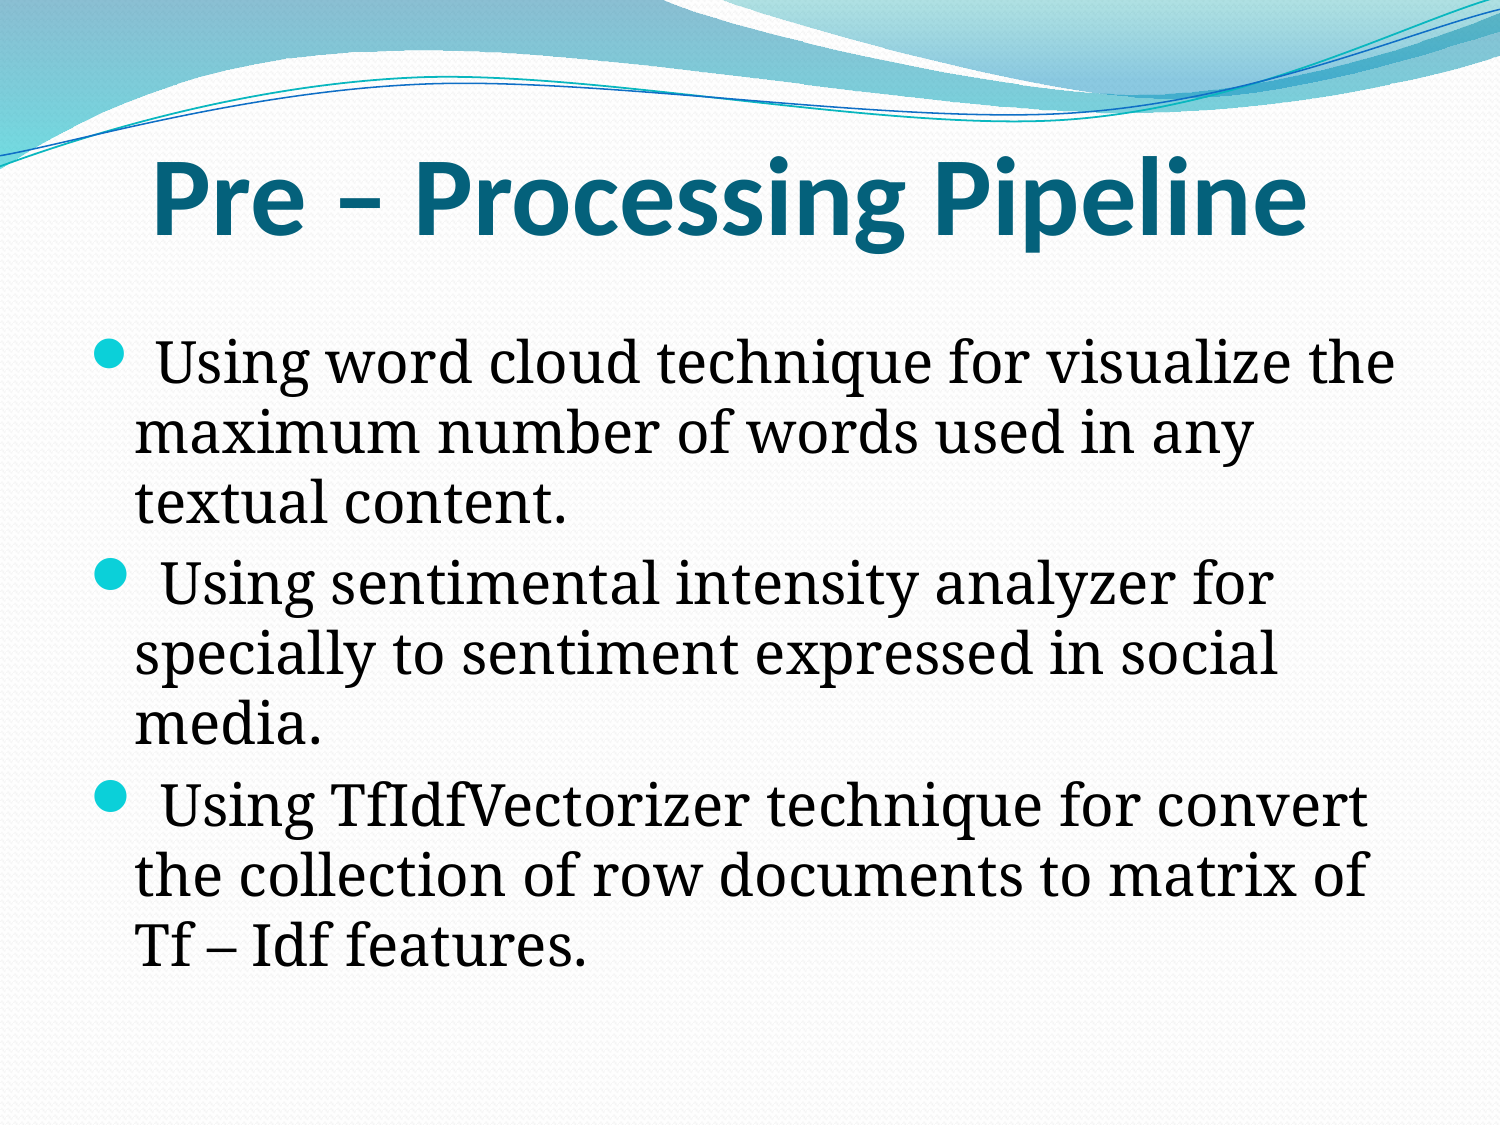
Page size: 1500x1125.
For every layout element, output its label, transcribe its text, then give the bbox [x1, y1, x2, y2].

list Using word cloud technique for visualize the maximum number of words used in any textual content. Using sentimental intensity analyzer for specially to sentiment expressed in social media. Using TfIdfVectorizer technique for convert the collection of row documents to matrix of Tf – Idf features. [75, 317, 1425, 1038]
title Pre – Processing Pipeline [75, 70, 1425, 258]
